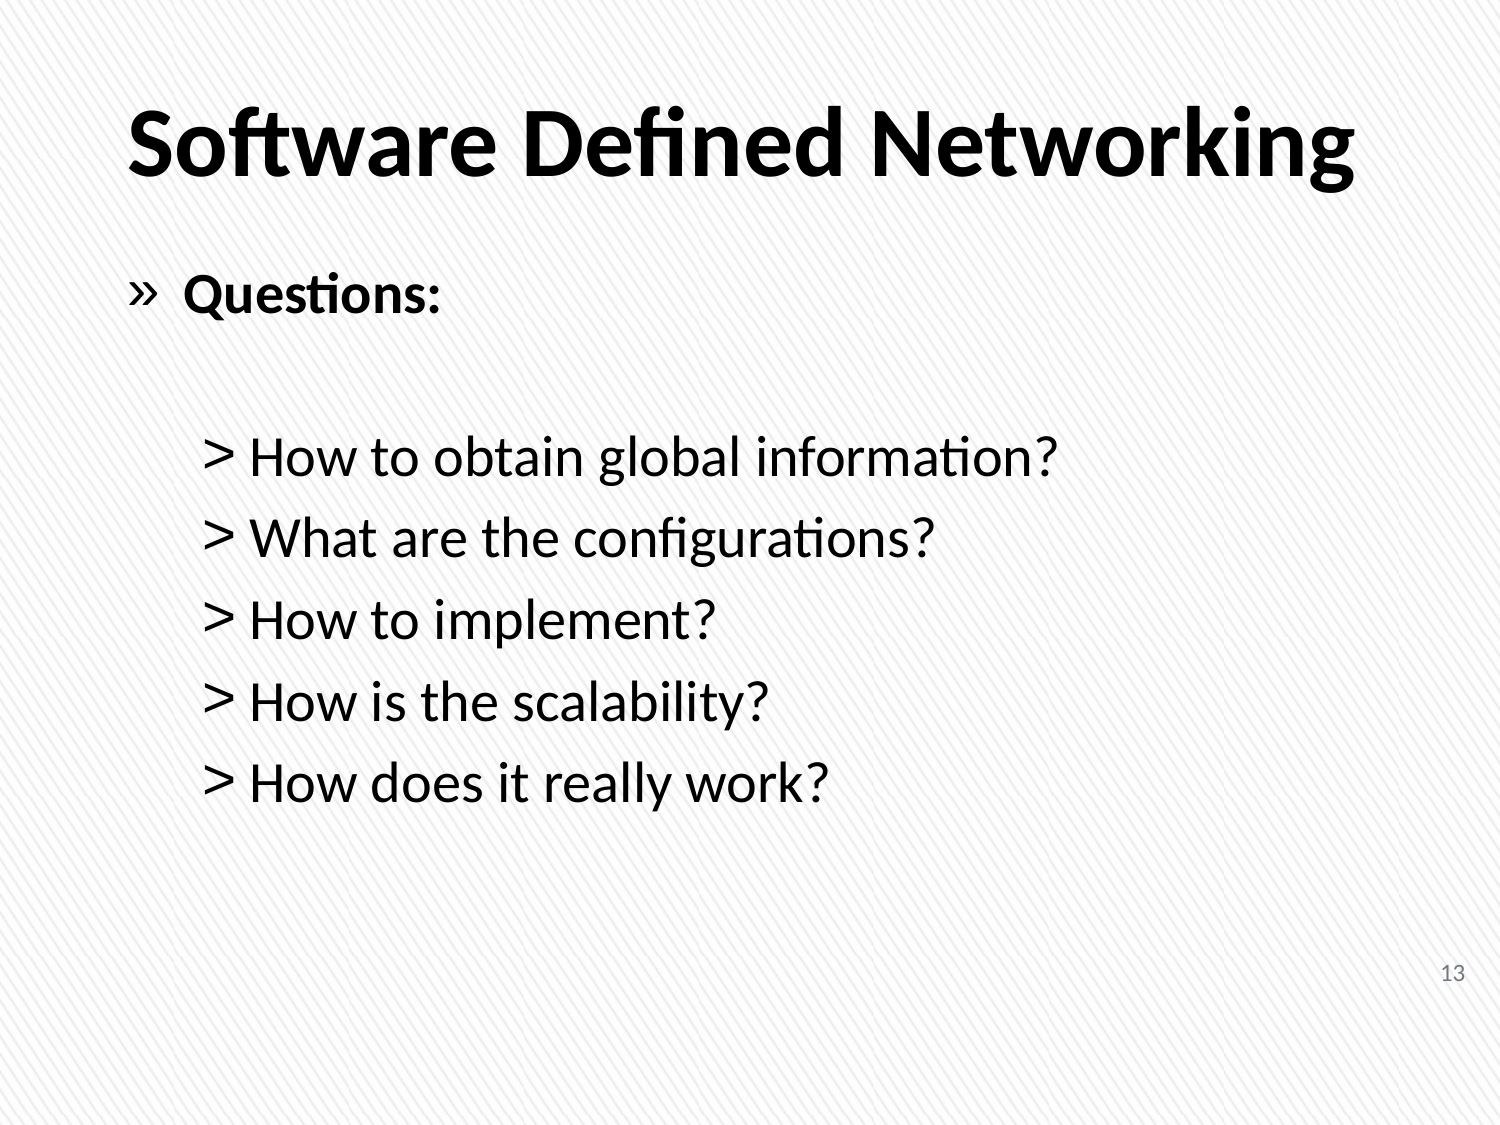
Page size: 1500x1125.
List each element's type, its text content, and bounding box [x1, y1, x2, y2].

slide_number 13 [1425, 941, 1488, 1002]
list Questions: How to obtain global information? What are the configurations? How to implement? How is the scalability? How does it really work? [112, 247, 1338, 973]
title Software Defined Networking [112, 50, 1450, 238]
